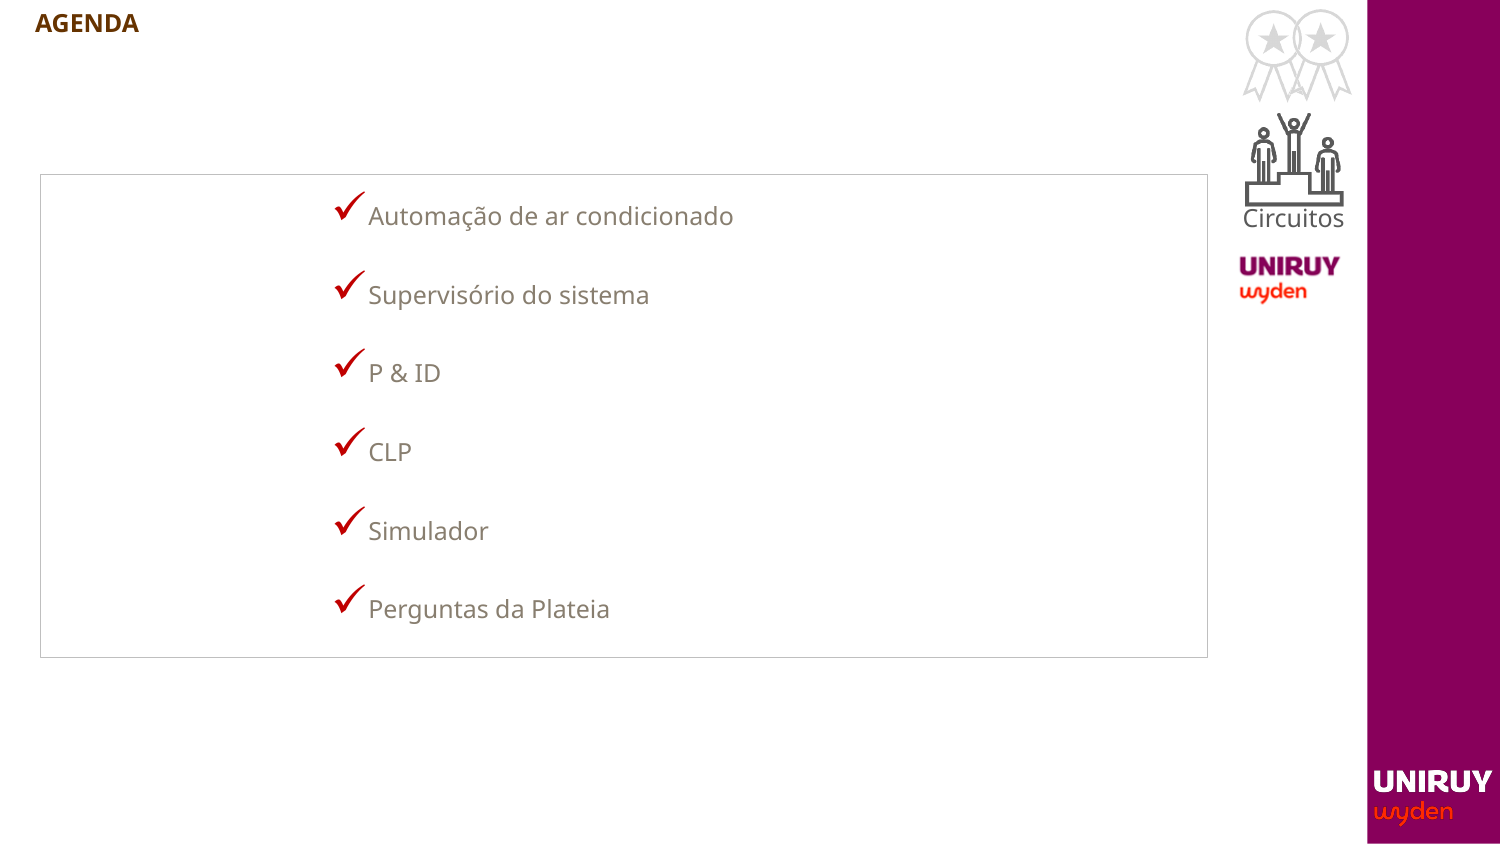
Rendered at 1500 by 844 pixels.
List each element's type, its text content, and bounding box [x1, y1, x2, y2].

text_box [38, 173, 1209, 660]
picture [1221, 245, 1362, 320]
text_box AGENDA [20, 0, 705, 45]
text_box Circuitos [1209, 195, 1406, 240]
picture [1374, 770, 1493, 827]
text_box Automação de ar condicionado Supervisório do sistema P & ID CLP Simulador Perguntas da Plateia [319, 195, 928, 662]
picture [1226, 9, 1367, 219]
